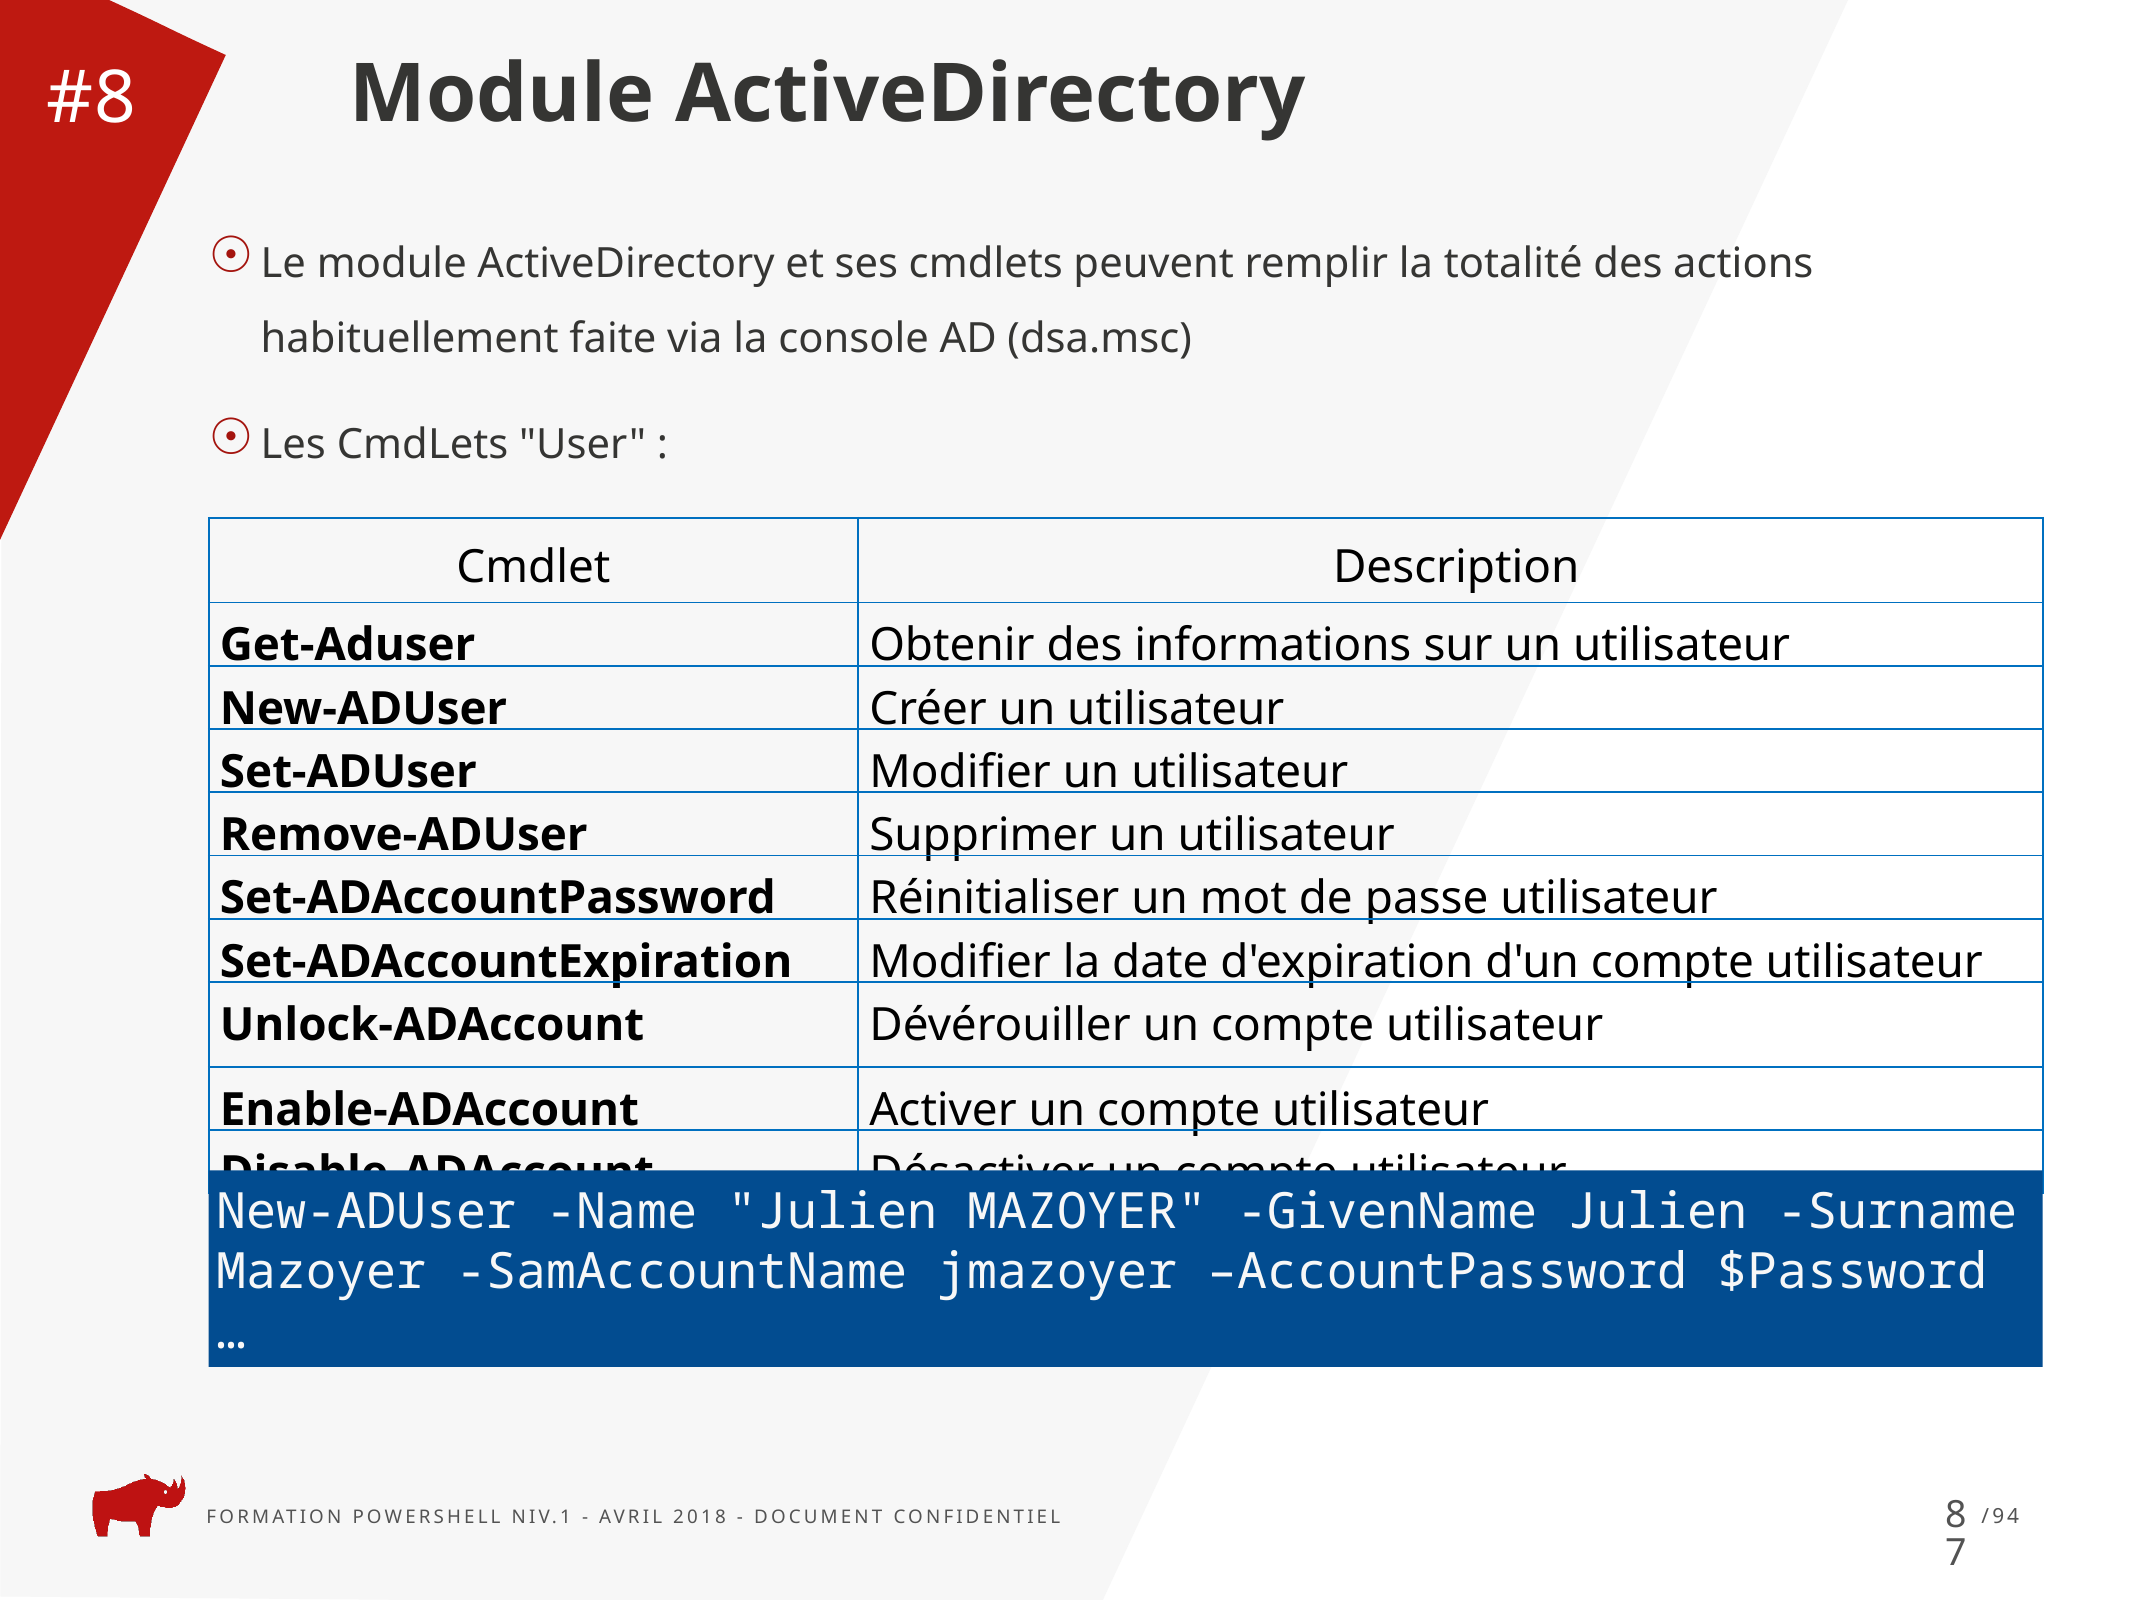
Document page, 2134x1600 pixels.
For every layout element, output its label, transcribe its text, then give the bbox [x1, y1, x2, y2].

table_cell Modifier un utilisateur [859, 730, 2042, 791]
table_cell Get-Aduser [210, 603, 857, 665]
table_cell Activer un compte utilisateur [859, 1068, 2042, 1129]
table_cell Set-ADAccountExpiration [210, 920, 857, 981]
slide_number 87 [1936, 1481, 1979, 1538]
table_header Cmdlet [210, 519, 857, 602]
table_cell New-ADUser [210, 667, 857, 728]
table_cell Unlock-ADAccount [210, 983, 857, 1066]
table_cell Modifier la date d'expiration d'un compte utilisateur [859, 920, 2042, 981]
table_cell Enable-ADAccount [210, 1068, 857, 1129]
table_cell Set-ADAccountPassword [210, 856, 857, 918]
table_header Description [859, 519, 2042, 602]
table_cell Set-ADUser [210, 730, 857, 791]
table_cell Obtenir des informations sur un utilisateur [859, 603, 2042, 665]
table_cell Désactiver un compte utilisateur [859, 1131, 2042, 1170]
text_box Le module ActiveDirectory et ses cmdlets peuvent remplir la totalité des actions habituellement faite via la console AD (dsa.msc) Les CmdLets "User" : [208, 211, 2090, 1340]
picture [44, 1440, 230, 1572]
table_cell Supprimer un utilisateur [859, 793, 2042, 855]
table_cell Dévérouiller un compte utilisateur [859, 983, 2042, 1066]
table_cell Créer un utilisateur [859, 667, 2042, 728]
table_cell Remove-ADUser [210, 793, 857, 855]
title Module ActiveDirectory [340, 0, 2134, 147]
table_cell Disable-ADAccount [210, 1131, 857, 1170]
text_box New-ADUser -Name "Julien MAZOYER" -GivenName Julien -Surname Mazoyer -SamAccountName jmazoyer –AccountPassword $Password … [208, 1170, 2043, 1367]
text_box #8 [38, 40, 145, 145]
table_cell Réinitialiser un mot de passe utilisateur [859, 856, 2042, 918]
